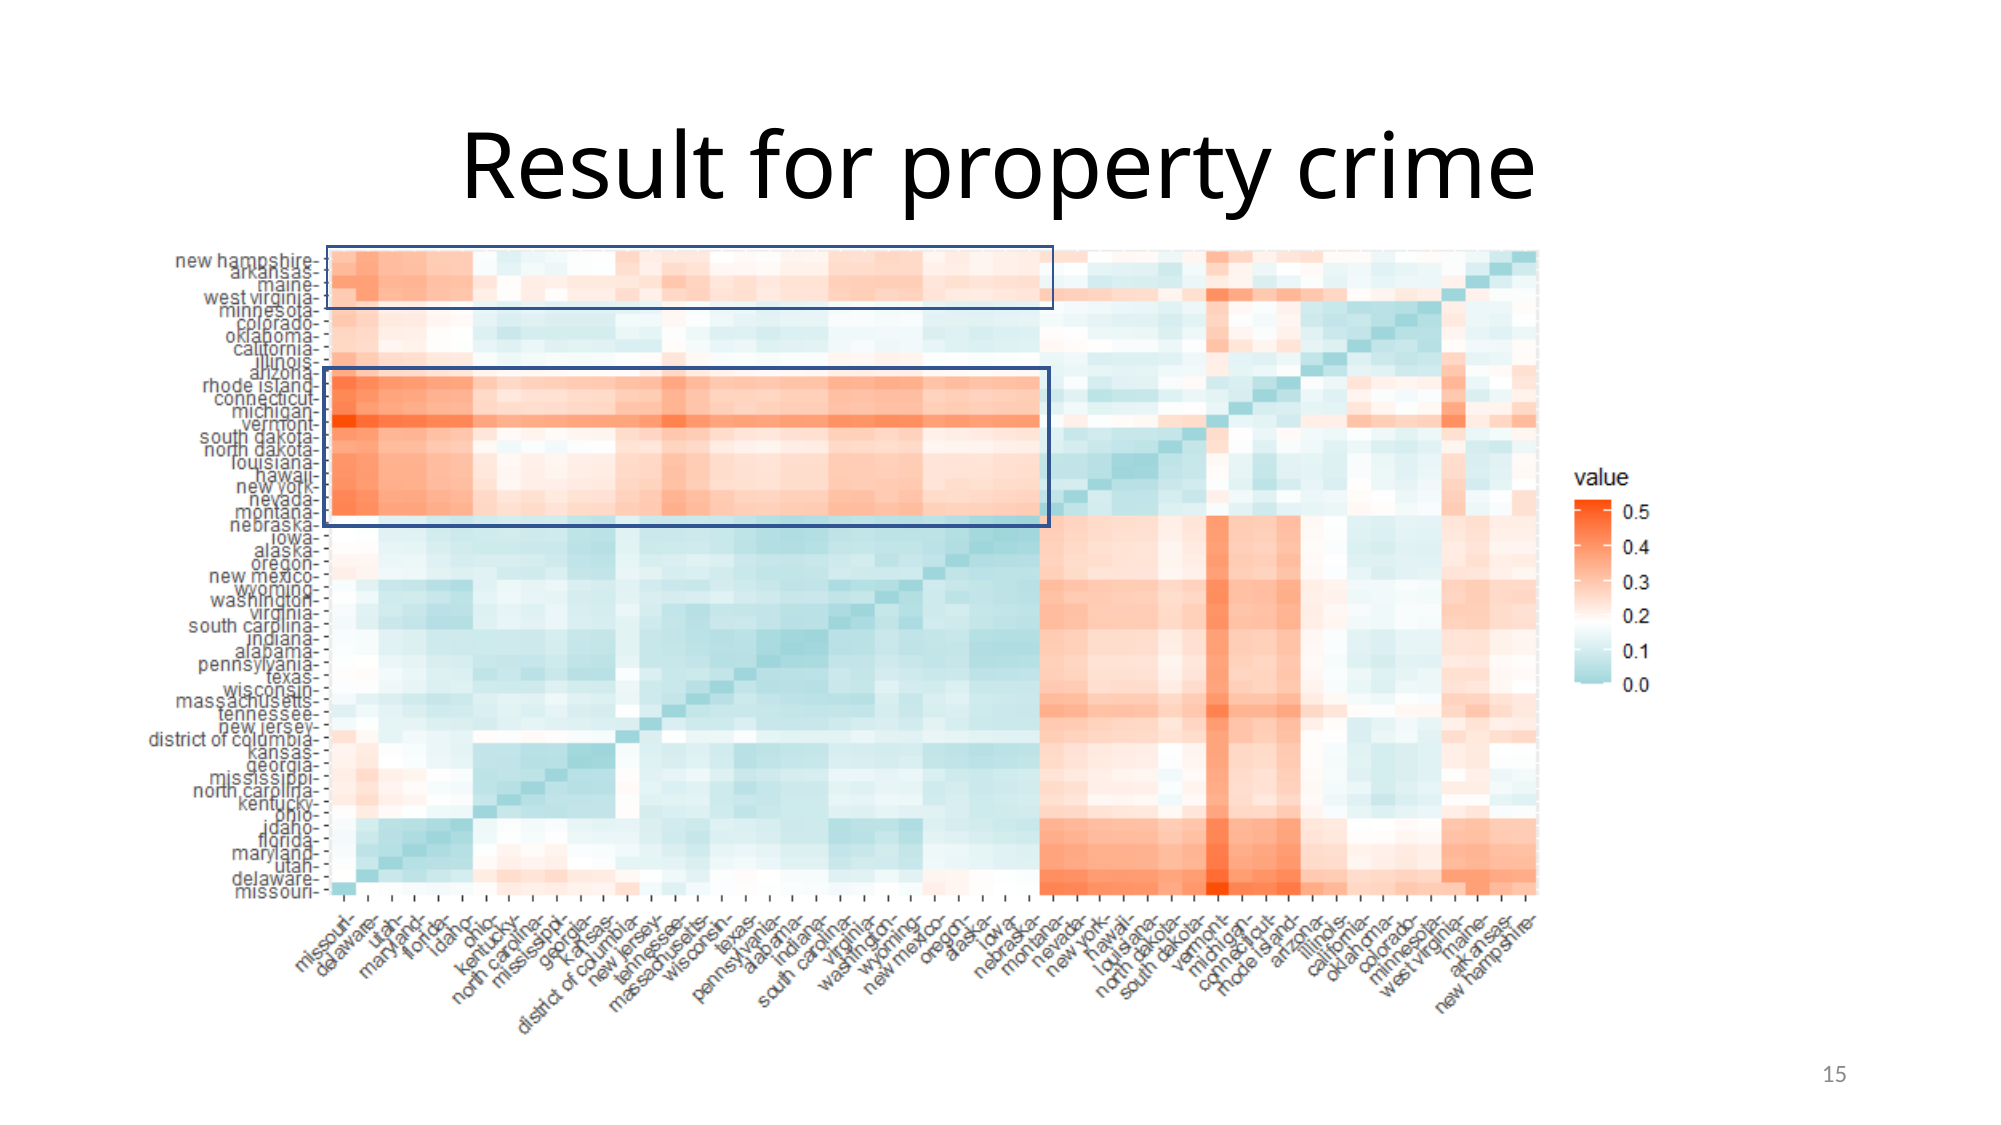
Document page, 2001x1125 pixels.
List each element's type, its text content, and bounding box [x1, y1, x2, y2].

slide_number 15 [1412, 1042, 1863, 1103]
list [137, 239, 1674, 1054]
title Result for property crime [137, 59, 1863, 278]
